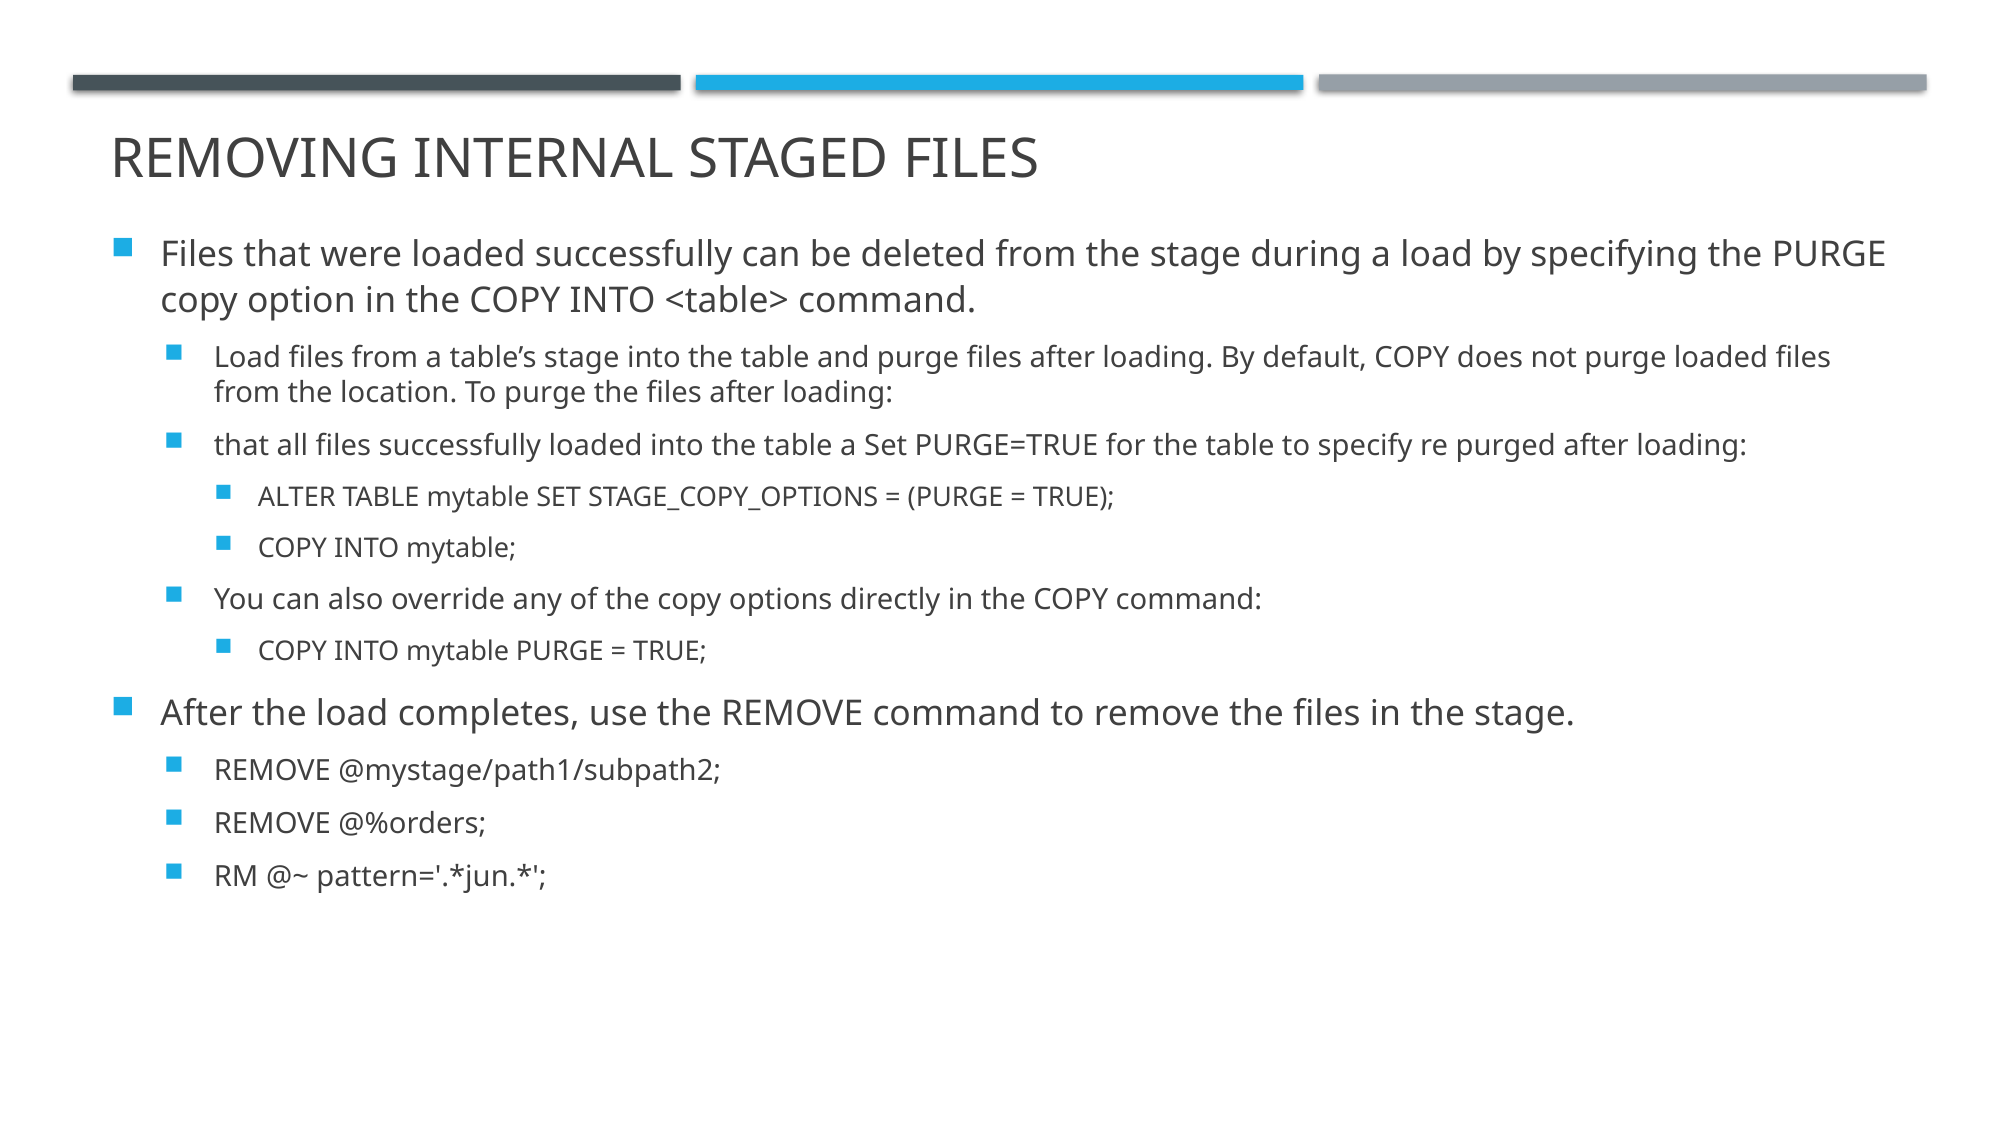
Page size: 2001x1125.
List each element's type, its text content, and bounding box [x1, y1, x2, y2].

title Removing Internal staged Files [95, 115, 1905, 196]
list Files that were loaded successfully can be deleted from the stage during a load by specifying the PURGE copy option in the COPY INTO <table> command. Load files from a table’s stage into the table and purge files after loading. By default, COPY does not purge loaded files from the location. To purge the files after loading: that all files successfully loaded into the table a Set PURGE=TRUE for the table to specify re purged after loading: ALTER TABLE mytable SET STAGE_COPY_OPTIONS = (PURGE = TRUE); COPY INTO mytable; You can also override any of the copy options directly in the COPY command: COPY INTO mytable PURGE = TRUE; After the load completes, use the REMOVE command to remove the files in the stage. REMOVE @mystage/path1/subpath2; REMOVE @%orders; RM @~ pattern='.*jun.*'; [95, 218, 1905, 981]
